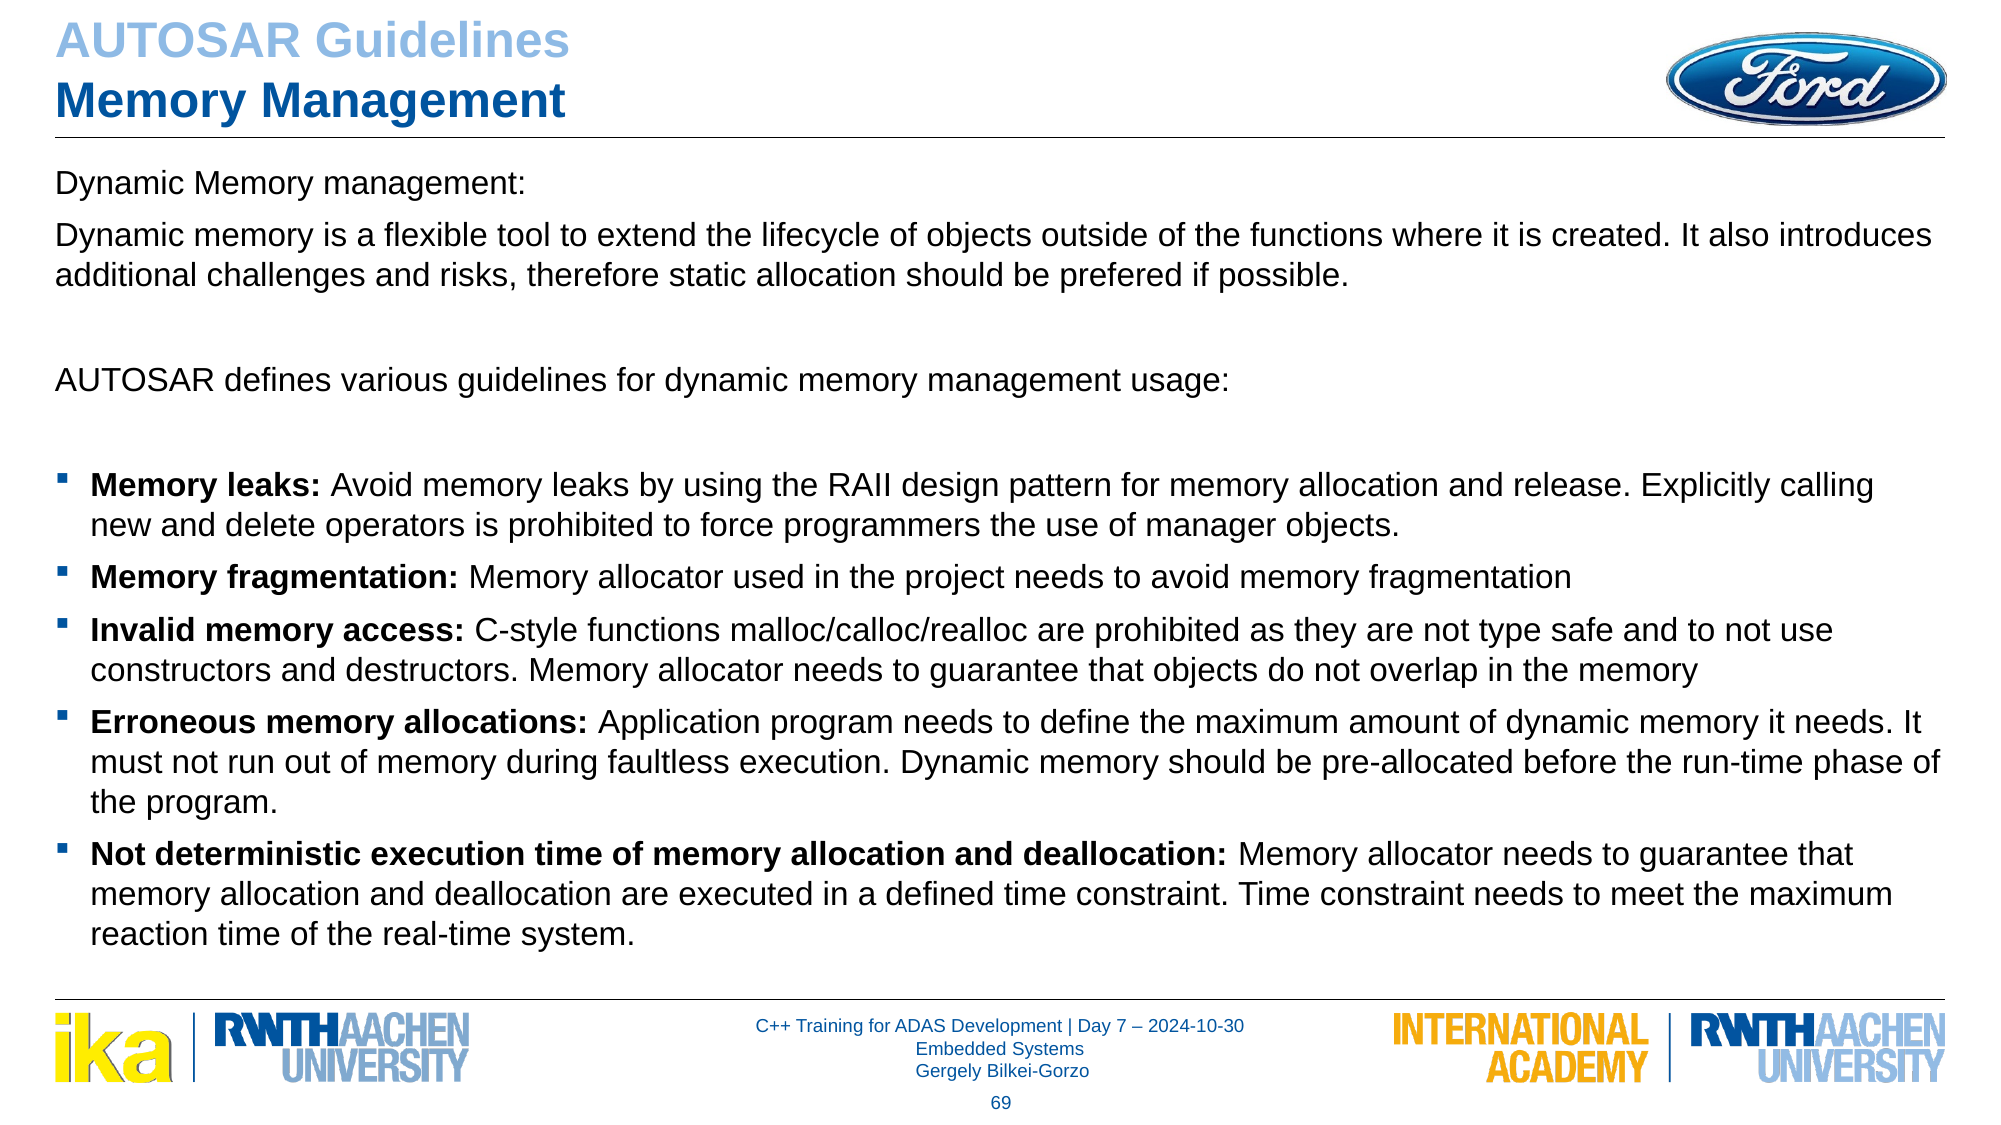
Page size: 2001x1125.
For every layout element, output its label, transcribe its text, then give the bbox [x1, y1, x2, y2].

list Dynamic Memory management: Dynamic memory is a flexible tool to extend the lifecycle of objects outside of the functions where it is created. It also introduces additional challenges and risks, therefore static allocation should be prefered if possible. AUTOSAR defines various guidelines for dynamic memory management usage: Memory leaks: Avoid memory leaks by using the RAII design pattern for memory allocation and release. Explicitly calling new and delete operators is prohibited to force programmers the use of manager objects. Memory fragmentation: Memory allocator used in the project needs to avoid memory fragmentation Invalid memory access: C-style functions malloc/calloc/realloc are prohibited as they are not type safe and to not use constructors and destructors. Memory allocator needs to guarantee that objects do not overlap in the memory Erroneous memory allocations: Application program needs to define the maximum amount of dynamic memory it needs. It must not run out of memory during faultless execution. Dynamic memory should be pre-allocated before the run-time phase of the program. Not deterministic execution time of memory allocation and deallocation: Memory allocator needs to guarantee that memory allocation and deallocation are executed in a defined time constraint. Time constraint needs to meet the maximum reaction time of the real-time system. [54, 160, 1945, 976]
list AUTOSAR Guidelines Memory Management [55, 7, 1945, 129]
slide_number 69 [962, 1082, 1040, 1122]
picture [1394, 1012, 1945, 1083]
picture [55, 1012, 469, 1083]
